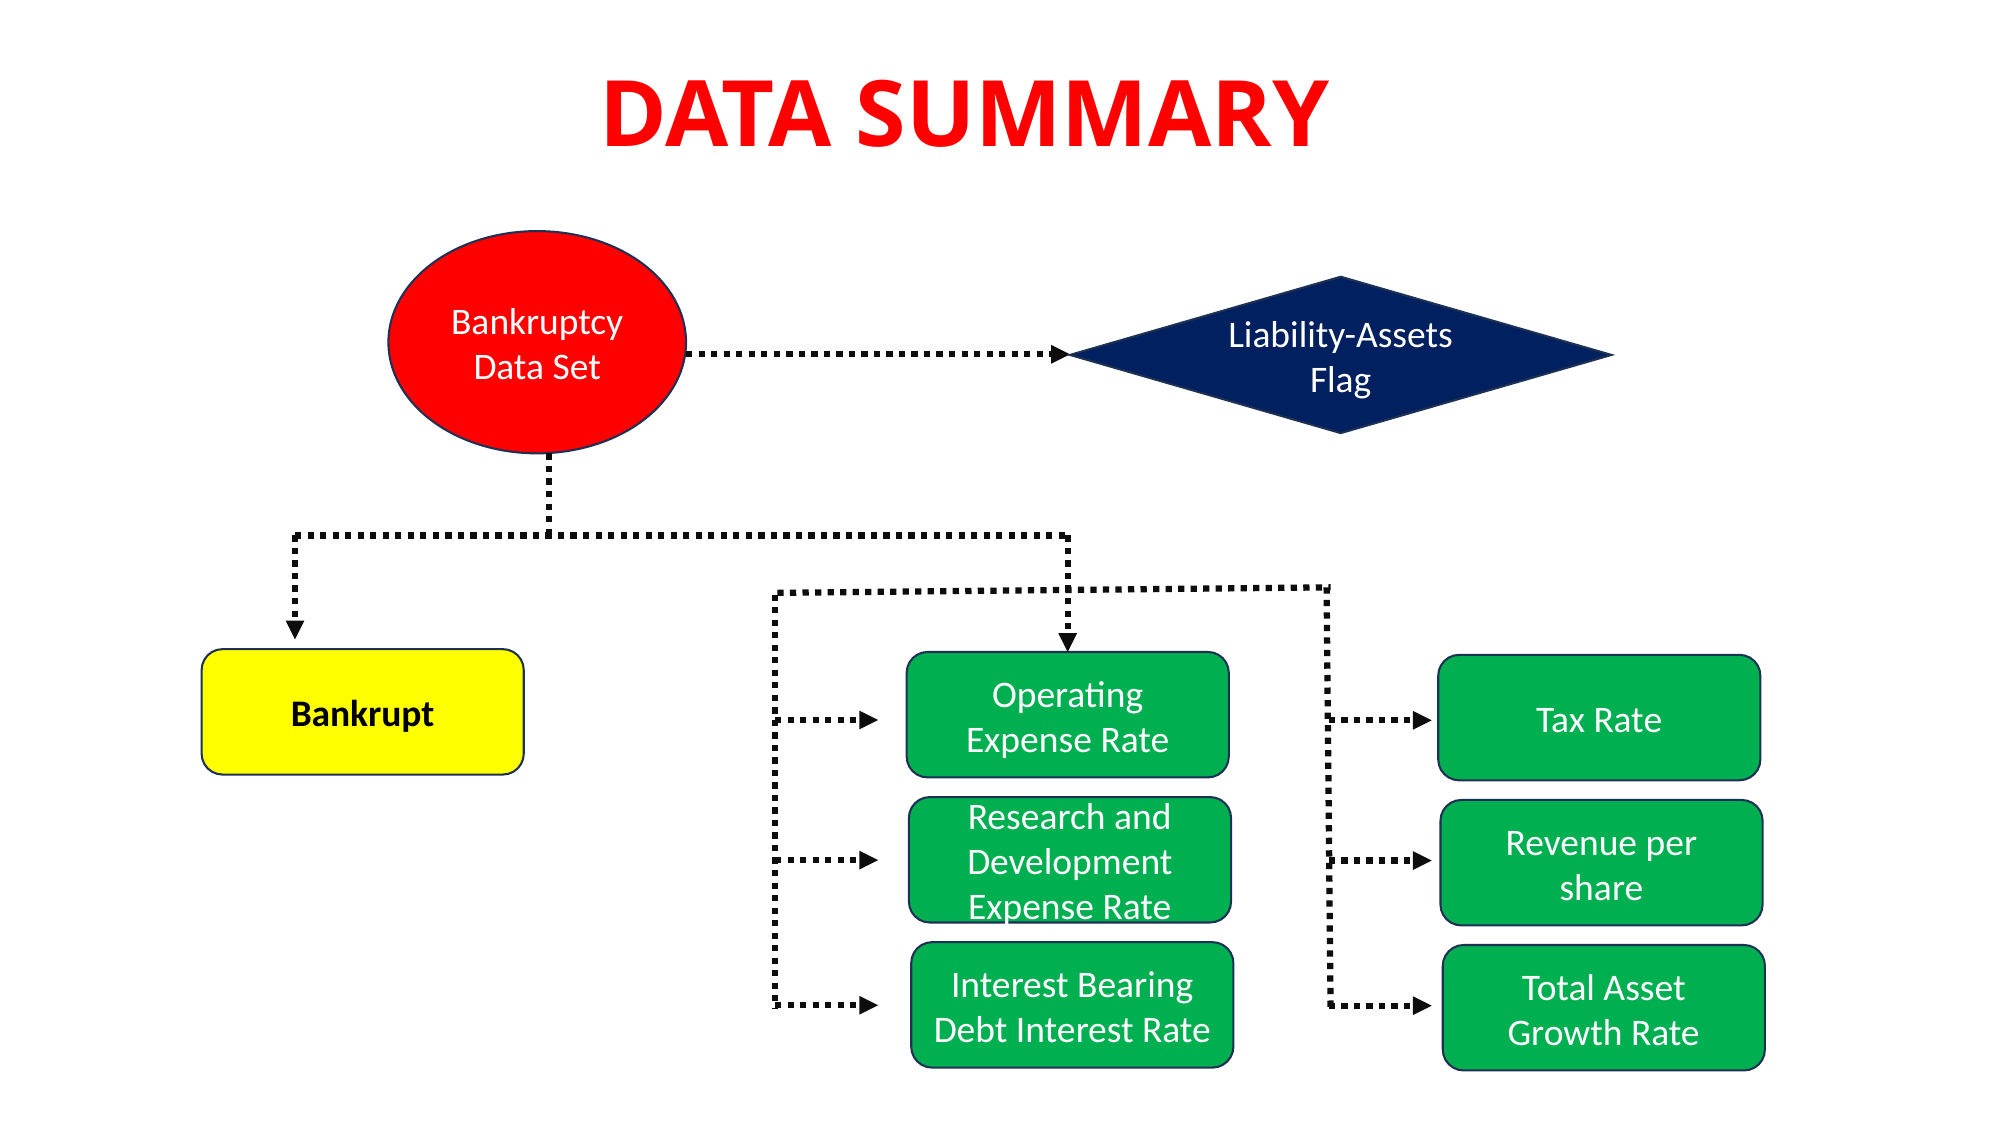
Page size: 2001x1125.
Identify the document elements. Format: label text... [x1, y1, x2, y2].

text_box Bankrupt [200, 648, 525, 776]
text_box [777, 587, 1326, 593]
text_box Research and Development Expense Rate [907, 796, 1233, 924]
text_box DATA SUMMARY [113, 59, 1839, 200]
text_box Bankruptcy Data Set [387, 230, 688, 455]
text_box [1326, 587, 1331, 1008]
text_box Total Asset Growth Rate [1441, 943, 1766, 1072]
text_box Interest Bearing Debt Interest Rate [910, 941, 1235, 1069]
text_box Liability-Assets Flag [1066, 275, 1616, 435]
text_box Operating Expense Rate [905, 650, 1230, 779]
text_box Tax Rate [1437, 653, 1762, 782]
text_box Revenue per share [1439, 798, 1764, 927]
